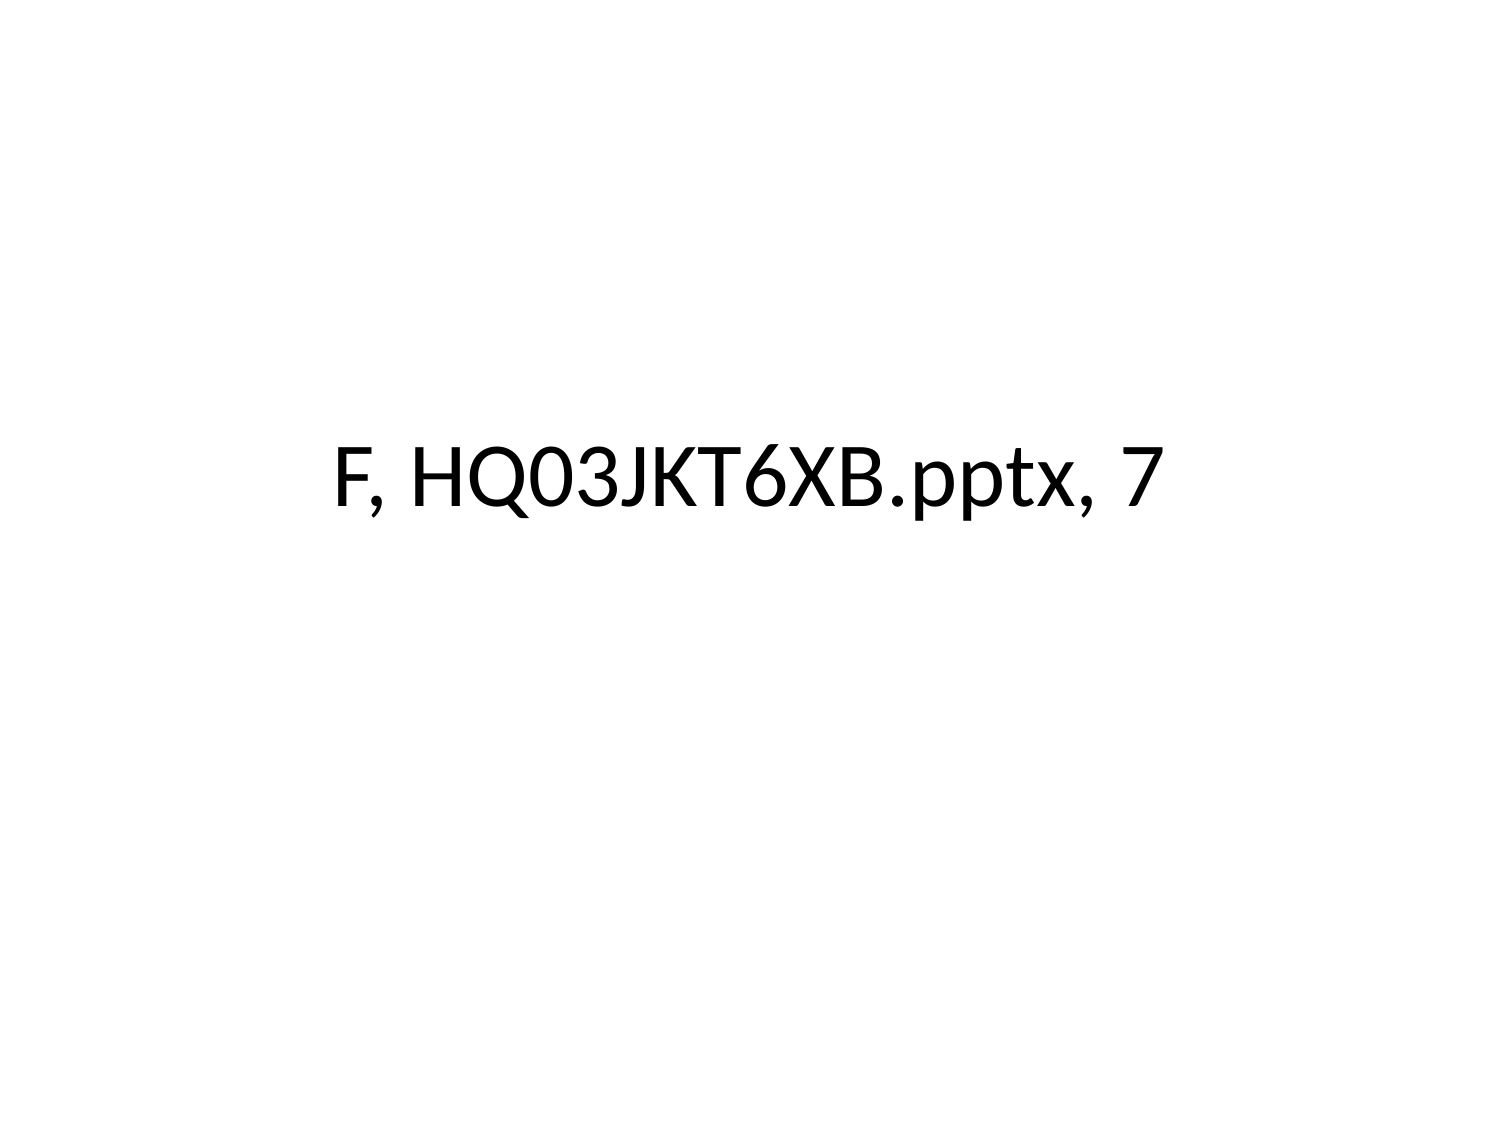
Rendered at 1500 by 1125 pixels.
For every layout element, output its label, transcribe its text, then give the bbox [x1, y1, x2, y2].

title F, HQ03JKT6XB.pptx, 7 [112, 349, 1388, 591]
